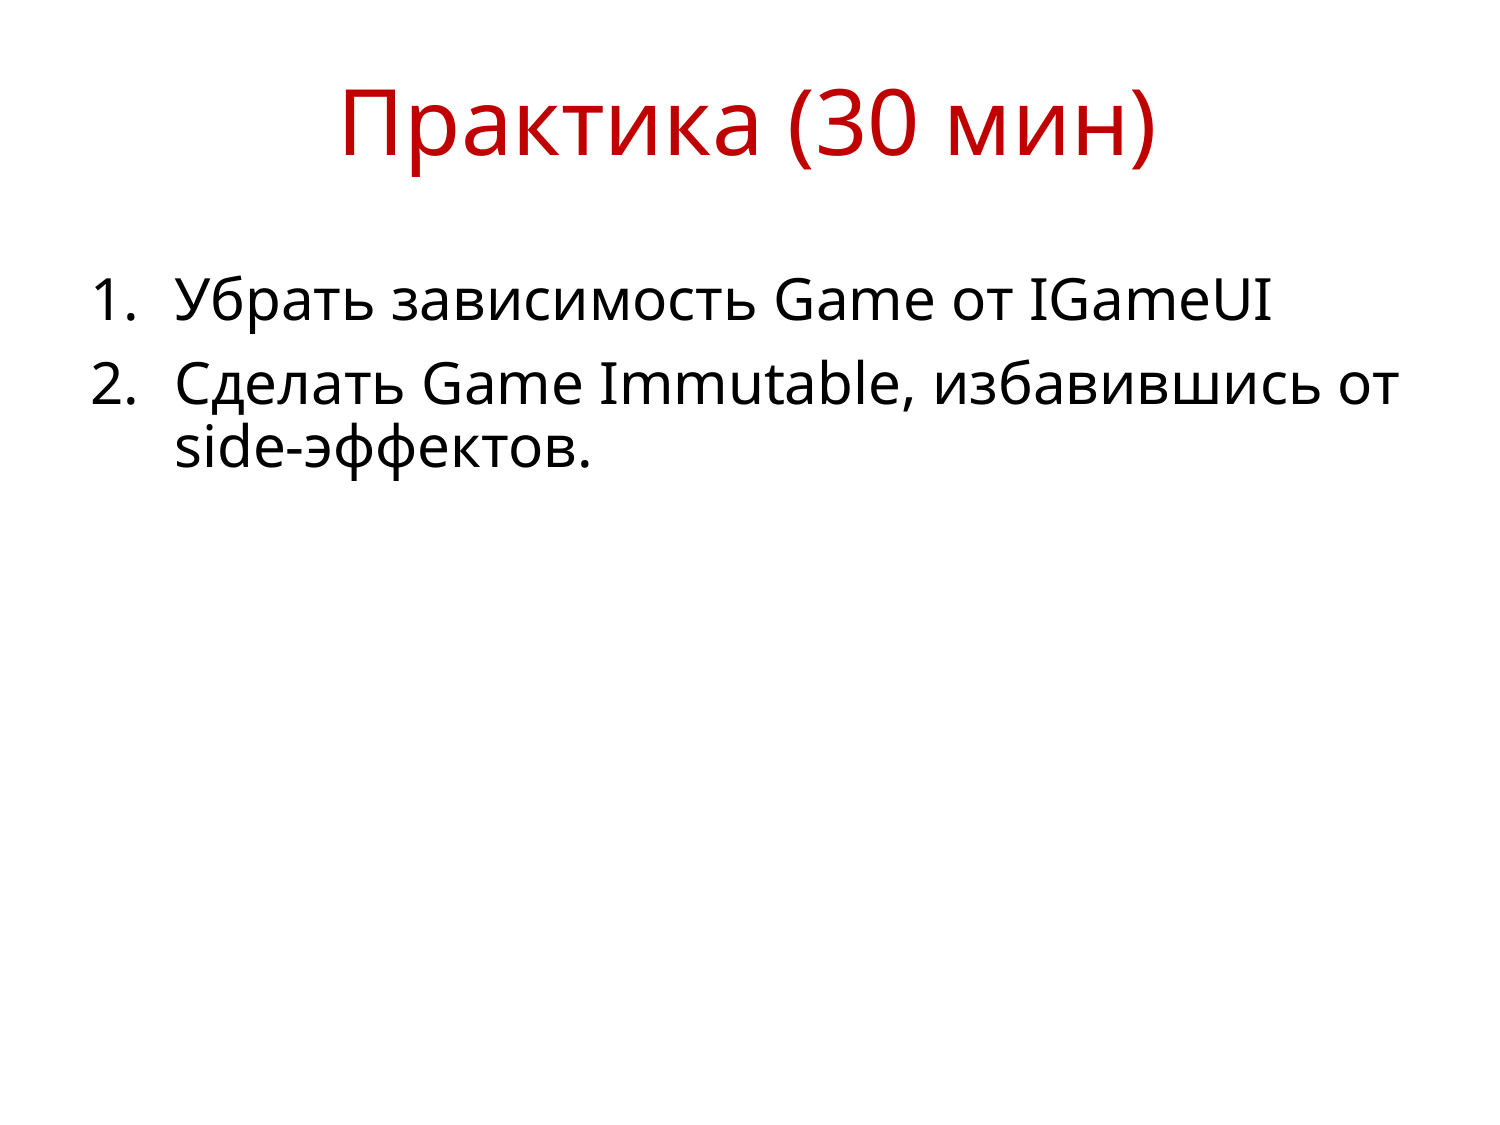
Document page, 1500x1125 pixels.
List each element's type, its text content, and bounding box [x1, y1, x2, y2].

list Убрать зависимость Game от IGameUI Сделать Game Immutable, избавившись от side-эффектов. [75, 262, 1447, 1005]
title Практика (30 мин) [56, 17, 1439, 235]
